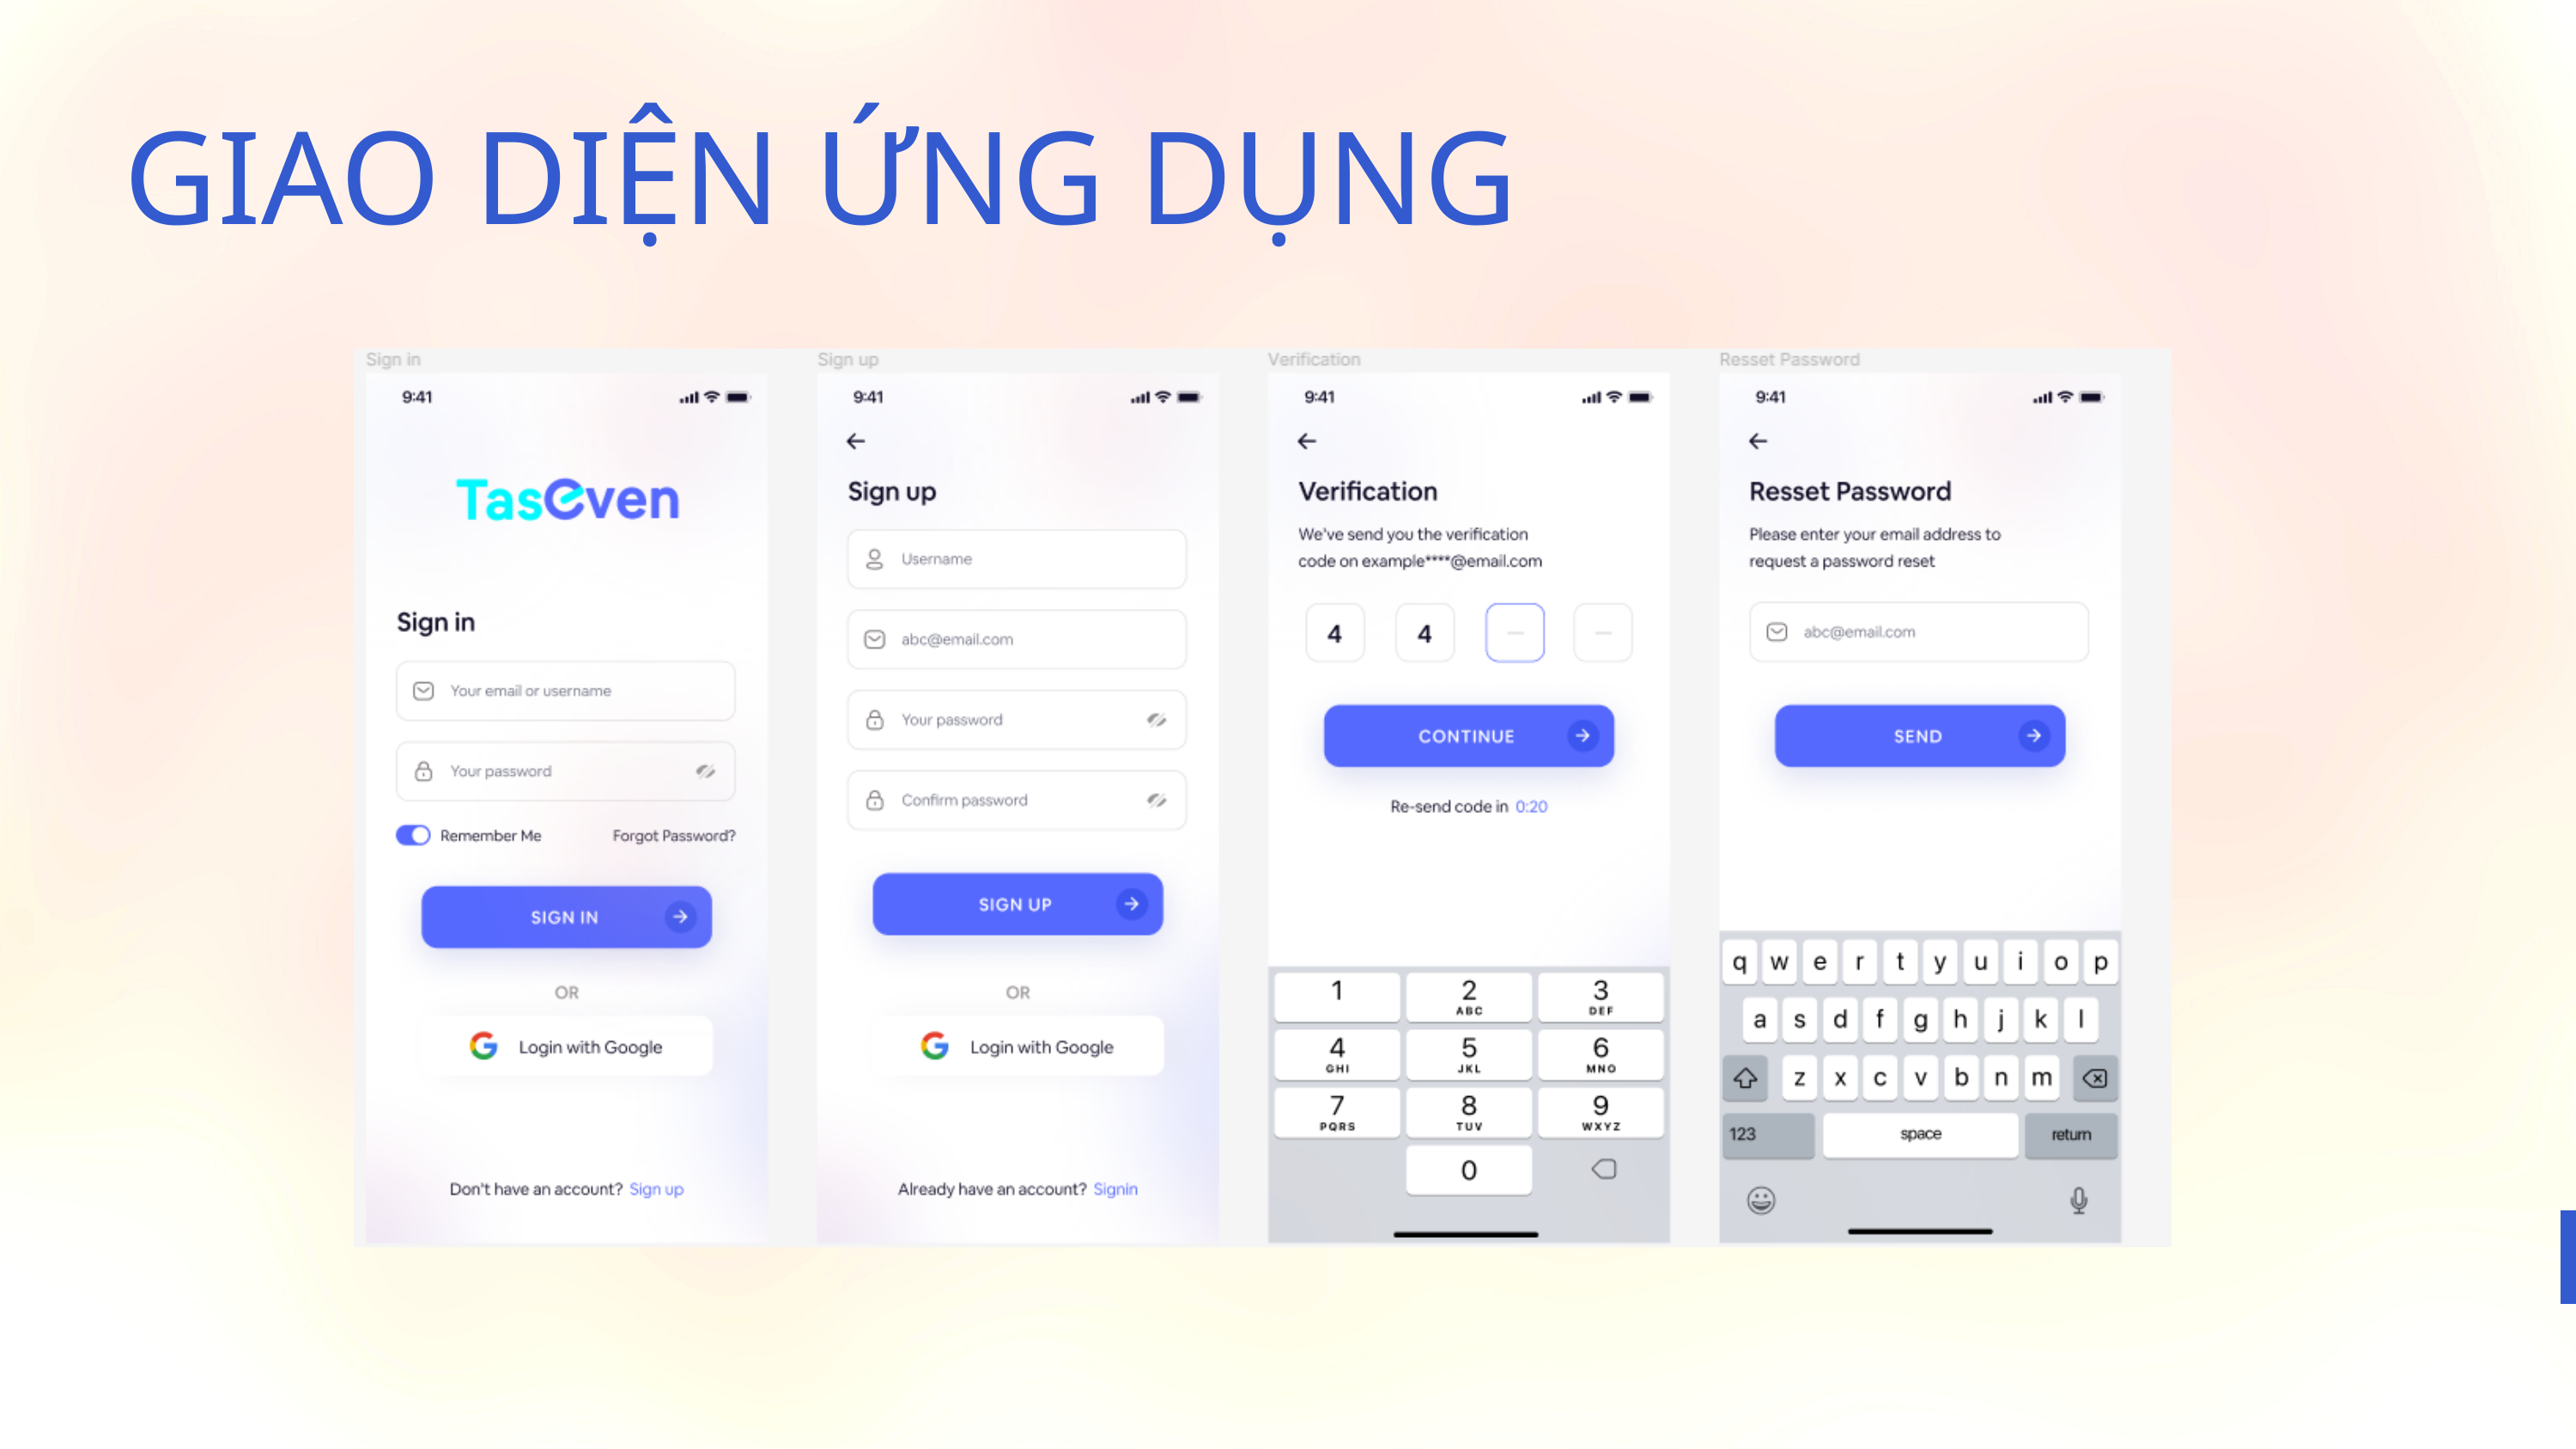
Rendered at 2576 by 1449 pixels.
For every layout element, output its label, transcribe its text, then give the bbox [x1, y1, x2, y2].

text_box [0, 0, 2576, 1449]
picture [354, 349, 2172, 1247]
text_box GIAO DIỆN ỨNG DỤNG [21, 70, 1622, 251]
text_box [2560, 1210, 2576, 1304]
